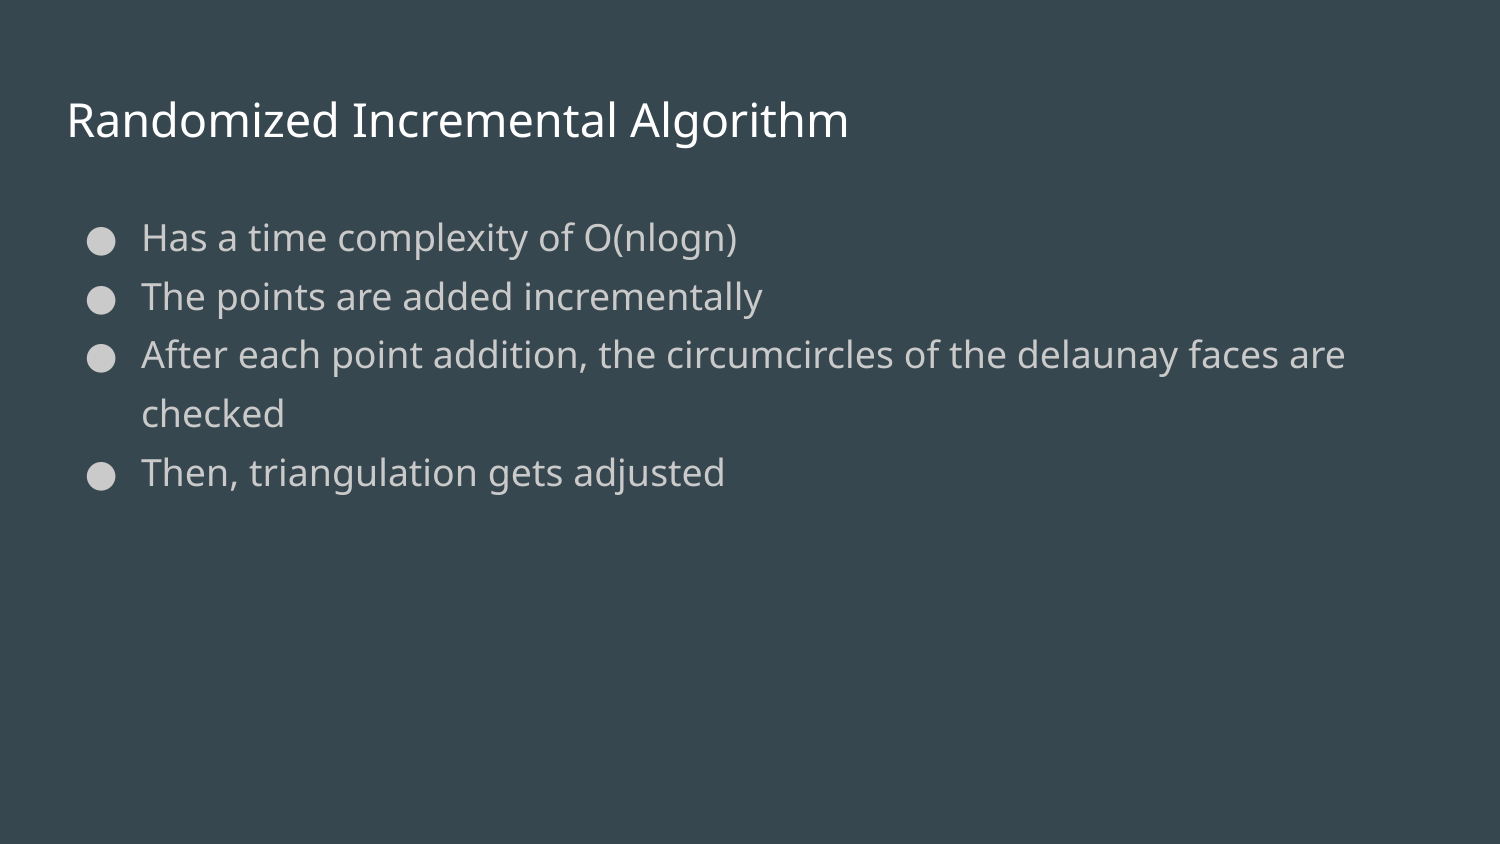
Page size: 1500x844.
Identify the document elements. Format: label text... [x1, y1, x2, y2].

title Randomized Incremental Algorithm [51, 72, 1449, 167]
list Has a time complexity of O(nlogn) The points are added incrementally After each point addition, the circumcircles of the delaunay faces are checked Then, triangulation gets adjusted [51, 189, 1449, 750]
